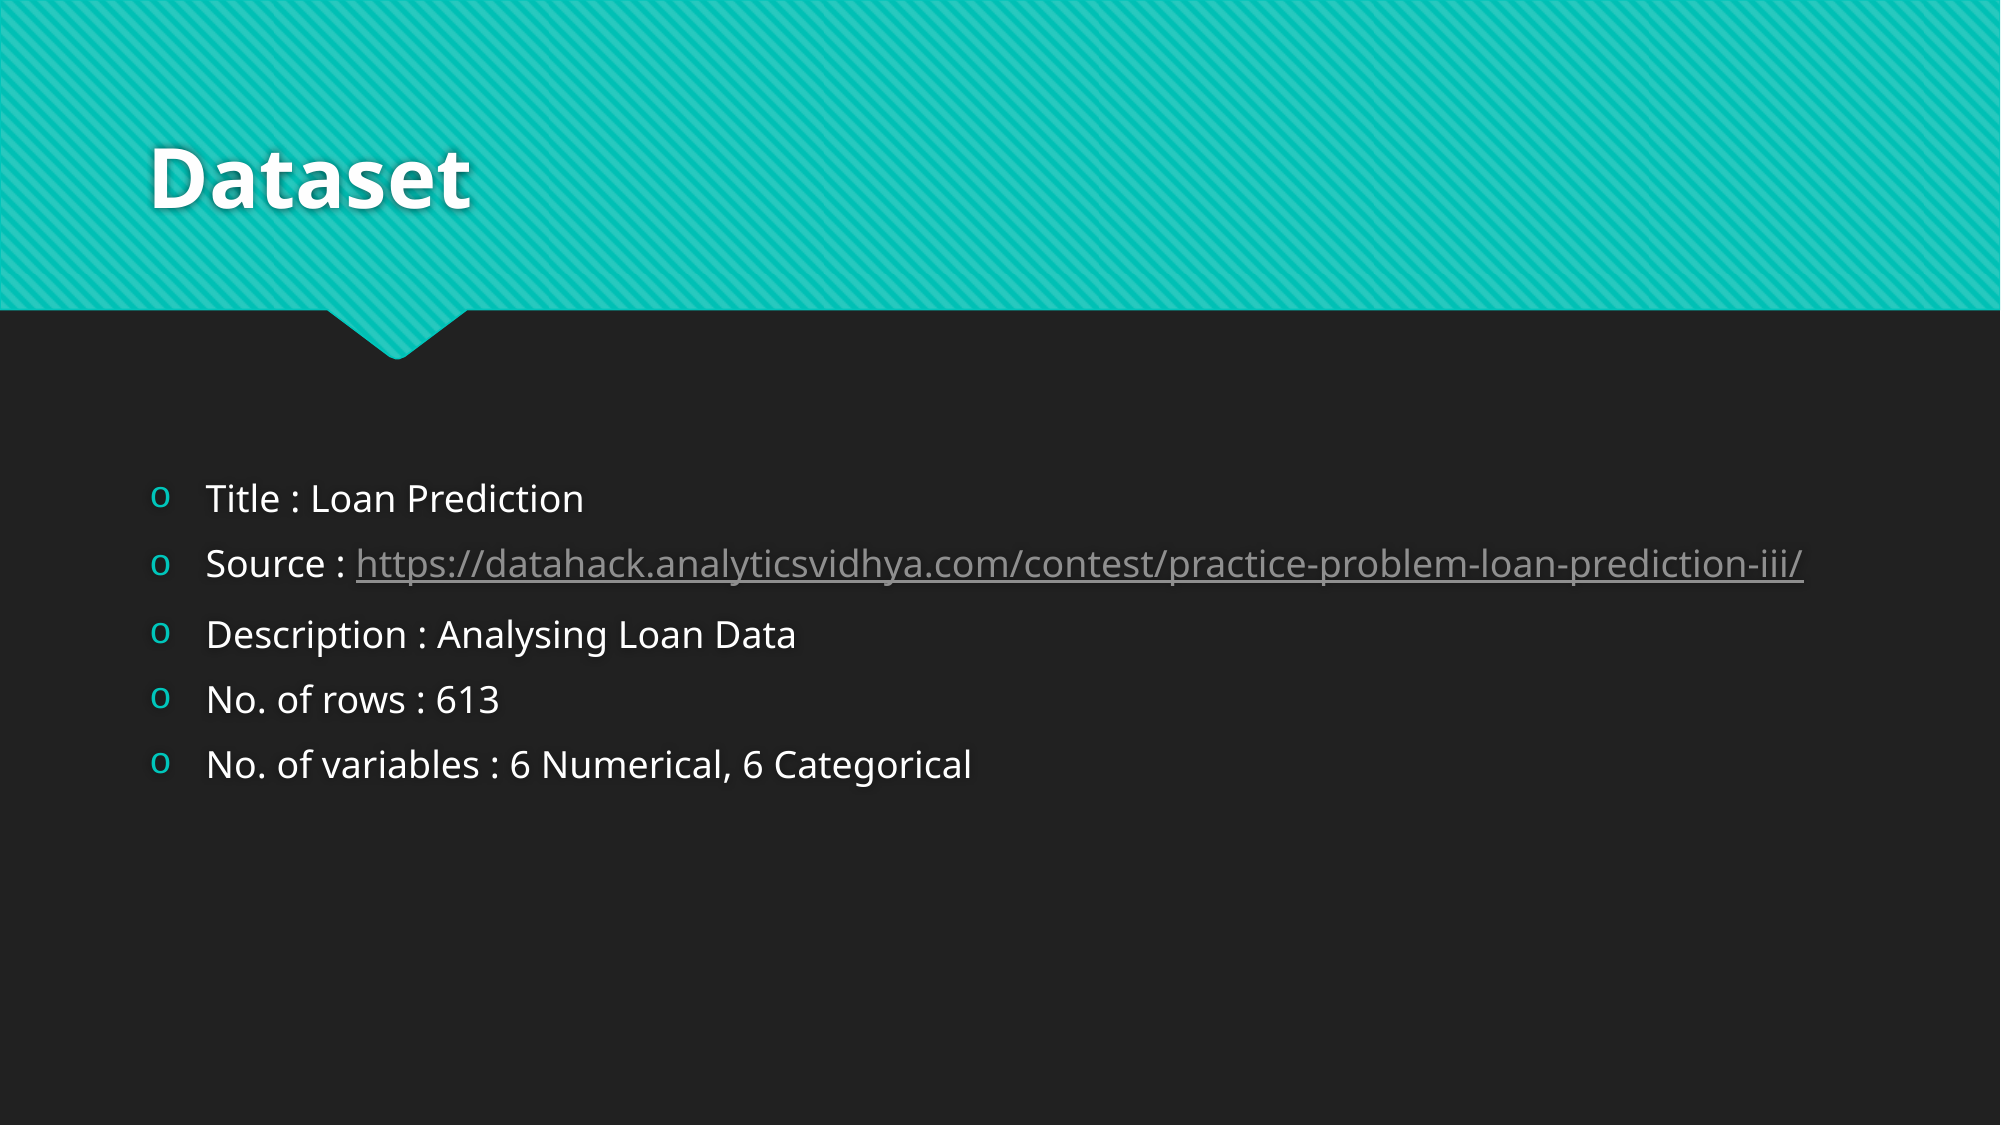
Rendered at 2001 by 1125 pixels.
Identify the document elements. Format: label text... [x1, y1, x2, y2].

title Dataset [132, 73, 1868, 233]
picture [1, 1, 1999, 357]
list Title : Loan Prediction Source : https://datahack.analyticsvidhya.com/contest/practice-problem-loan-prediction-iii/ Description : Analysing Loan Data No. of rows : 613 No. of variables : 6 Numerical, 6 Categorical [134, 364, 1866, 962]
